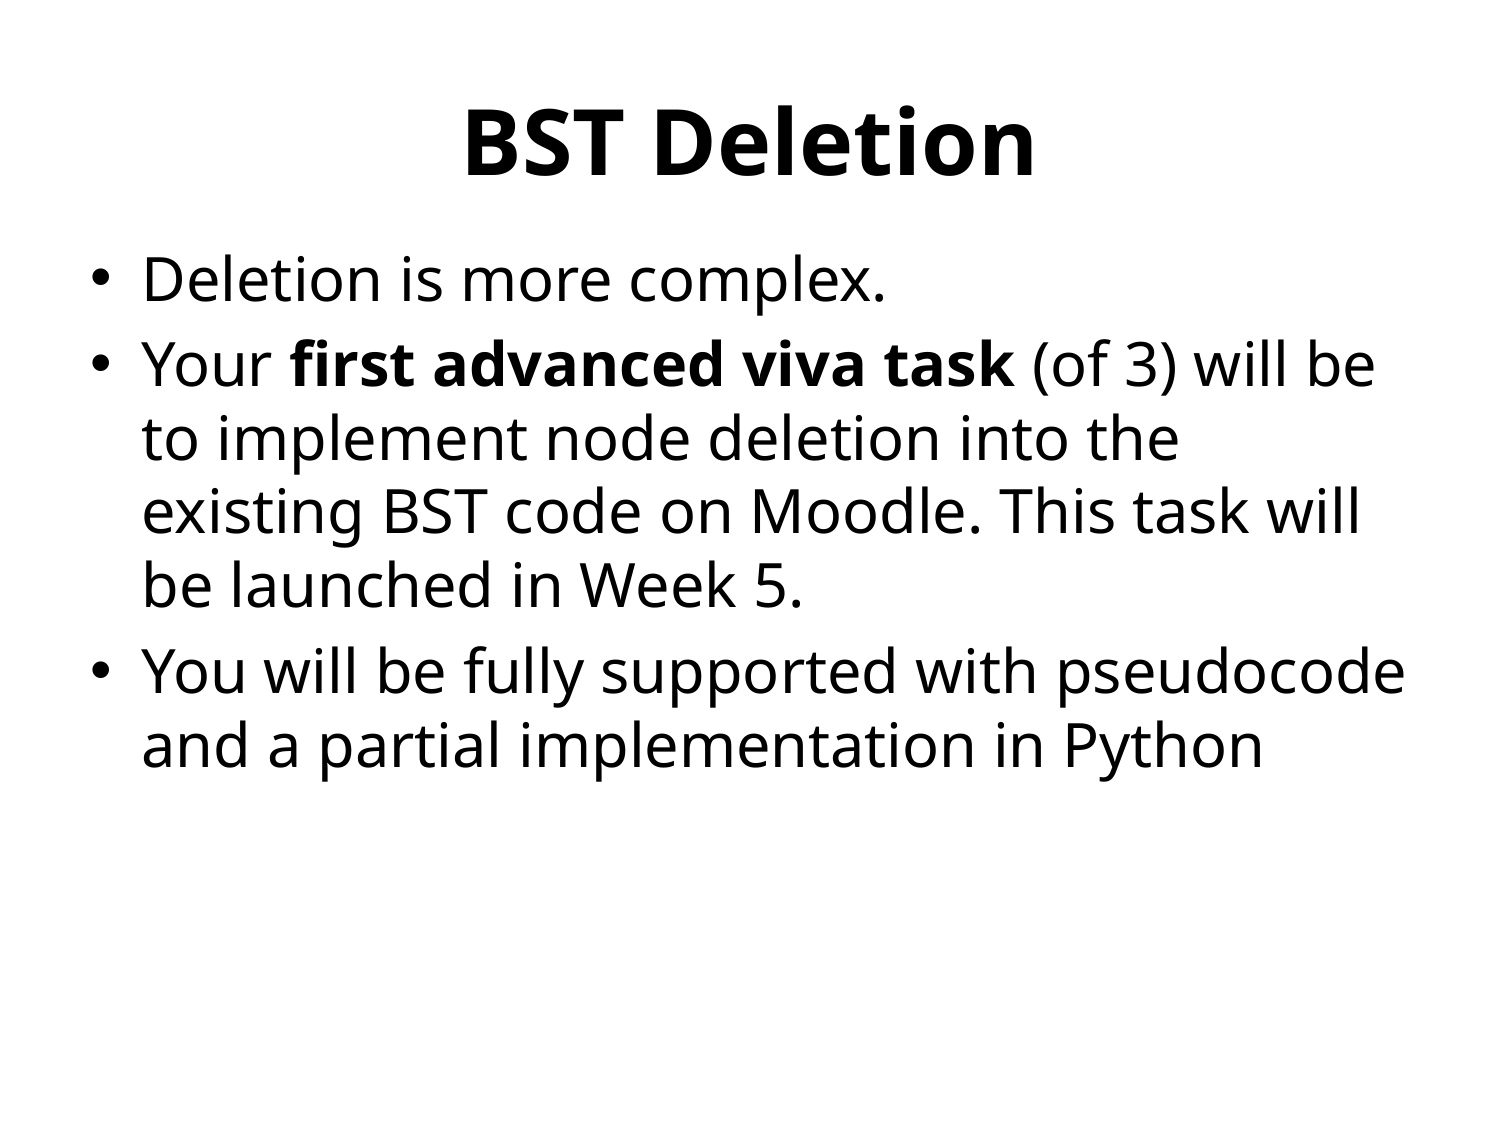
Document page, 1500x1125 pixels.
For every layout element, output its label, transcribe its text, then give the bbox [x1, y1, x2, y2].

list Deletion is more complex. Your first advanced viva task (of 3) will be to implement node deletion into the existing BST code on Moodle. This task will be launched in Week 5. You will be fully supported with pseudocode and a partial implementation in Python [75, 232, 1425, 1073]
title BST Deletion [75, 45, 1425, 232]
